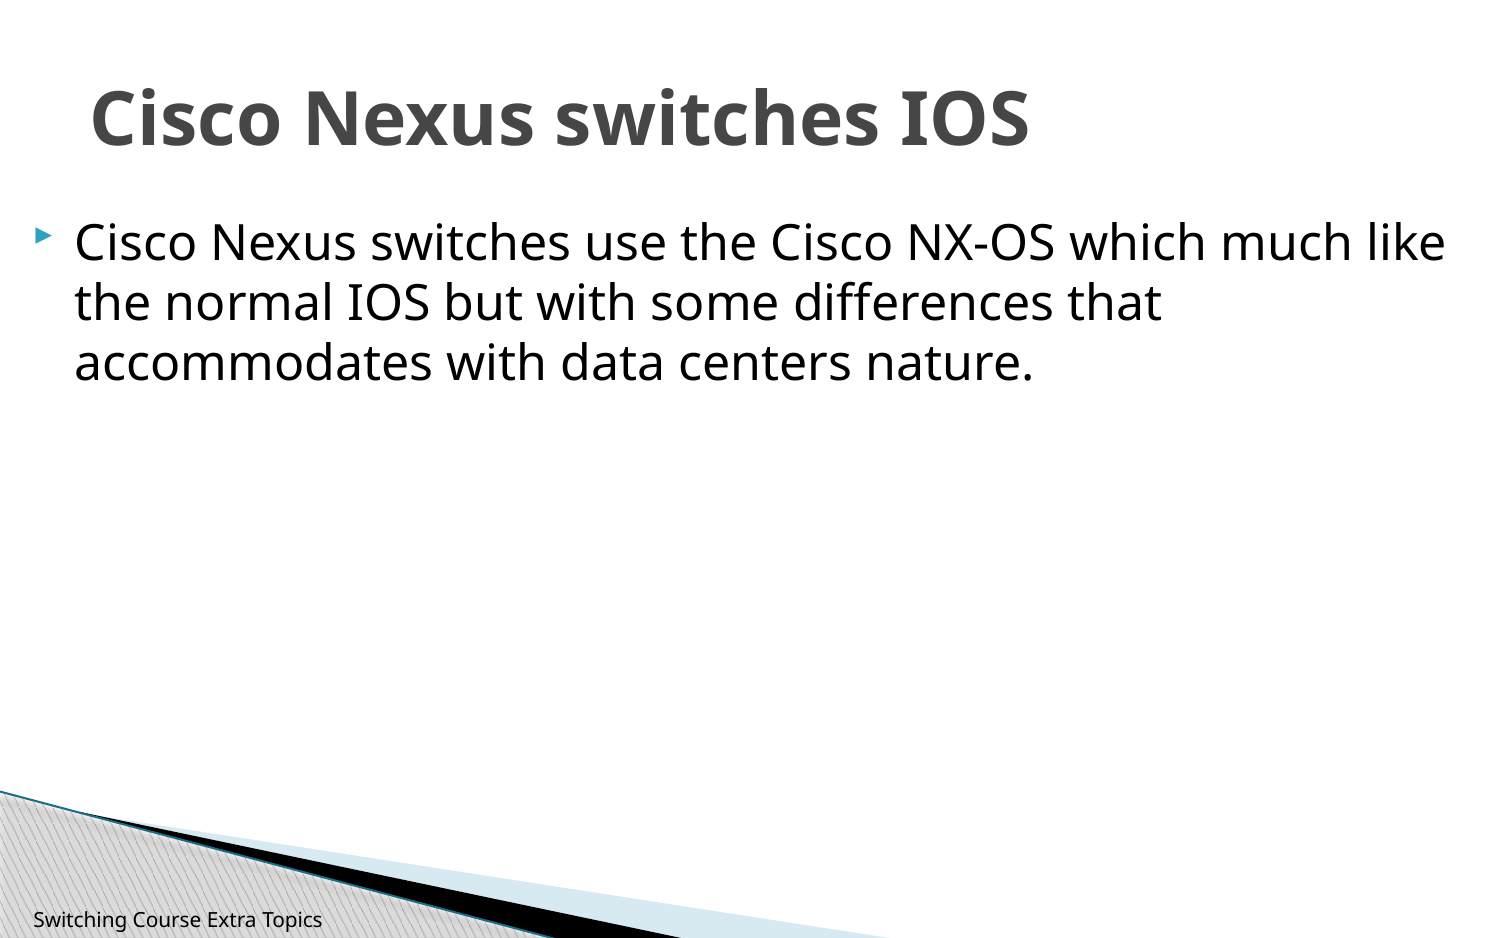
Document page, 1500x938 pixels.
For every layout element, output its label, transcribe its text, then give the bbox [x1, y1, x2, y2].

title Cisco Nexus switches IOS [75, 37, 1425, 194]
list Cisco Nexus switches use the Cisco NX-OS which much like the normal IOS but with some differences that accommodates with data centers nature. [0, 202, 1500, 822]
